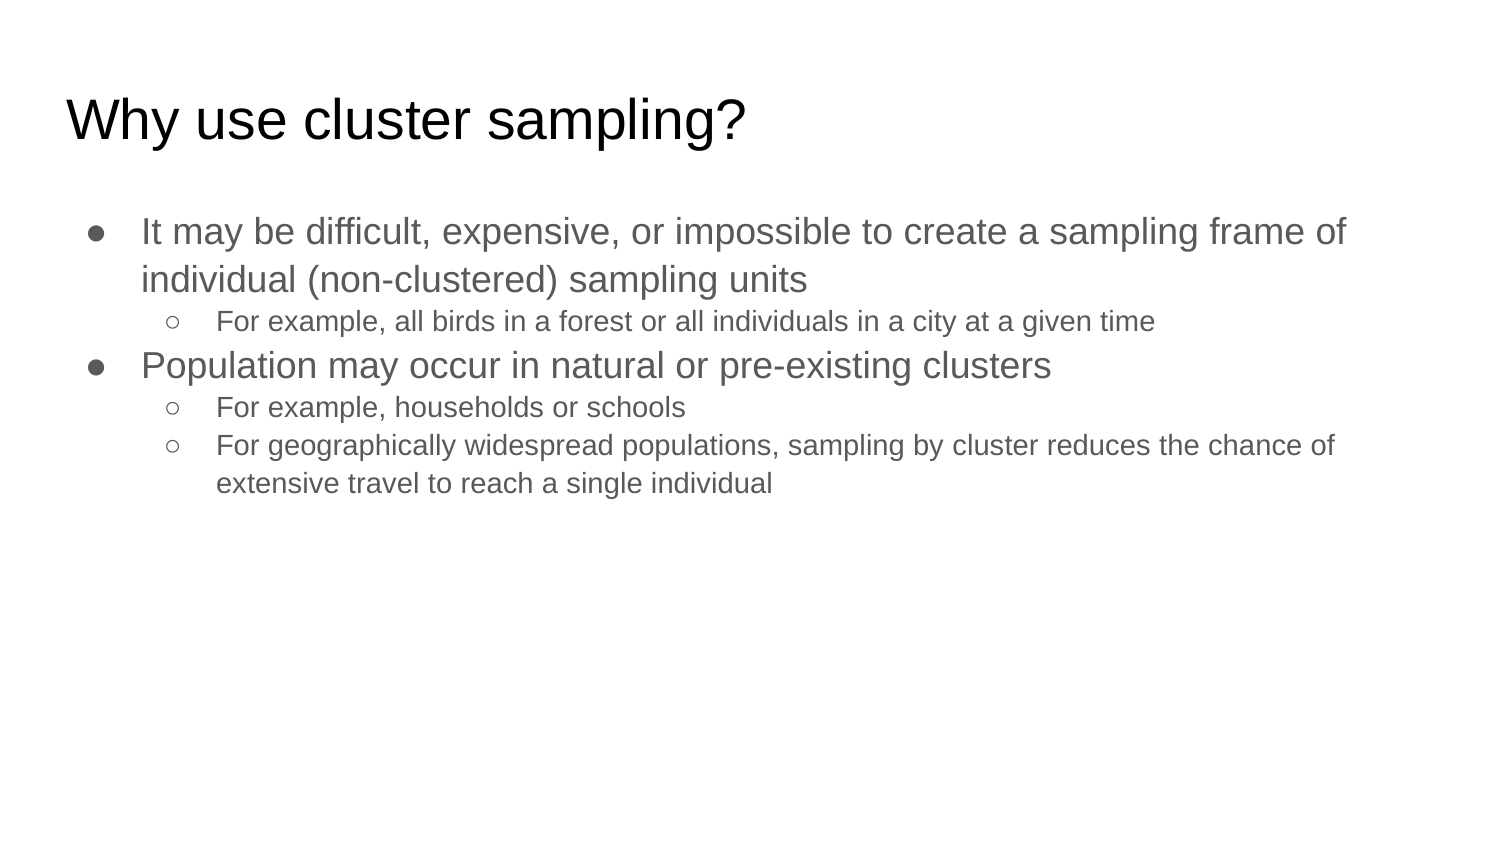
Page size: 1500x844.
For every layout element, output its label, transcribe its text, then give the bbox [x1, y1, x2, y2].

title Why use cluster sampling? [51, 72, 1449, 167]
list It may be difficult, expensive, or impossible to create a sampling frame of individual (non-clustered) sampling units For example, all birds in a forest or all individuals in a city at a given time Population may occur in natural or pre-existing clusters For example, households or schools For geographically widespread populations, sampling by cluster reduces the chance of extensive travel to reach a single individual [51, 189, 1449, 750]
